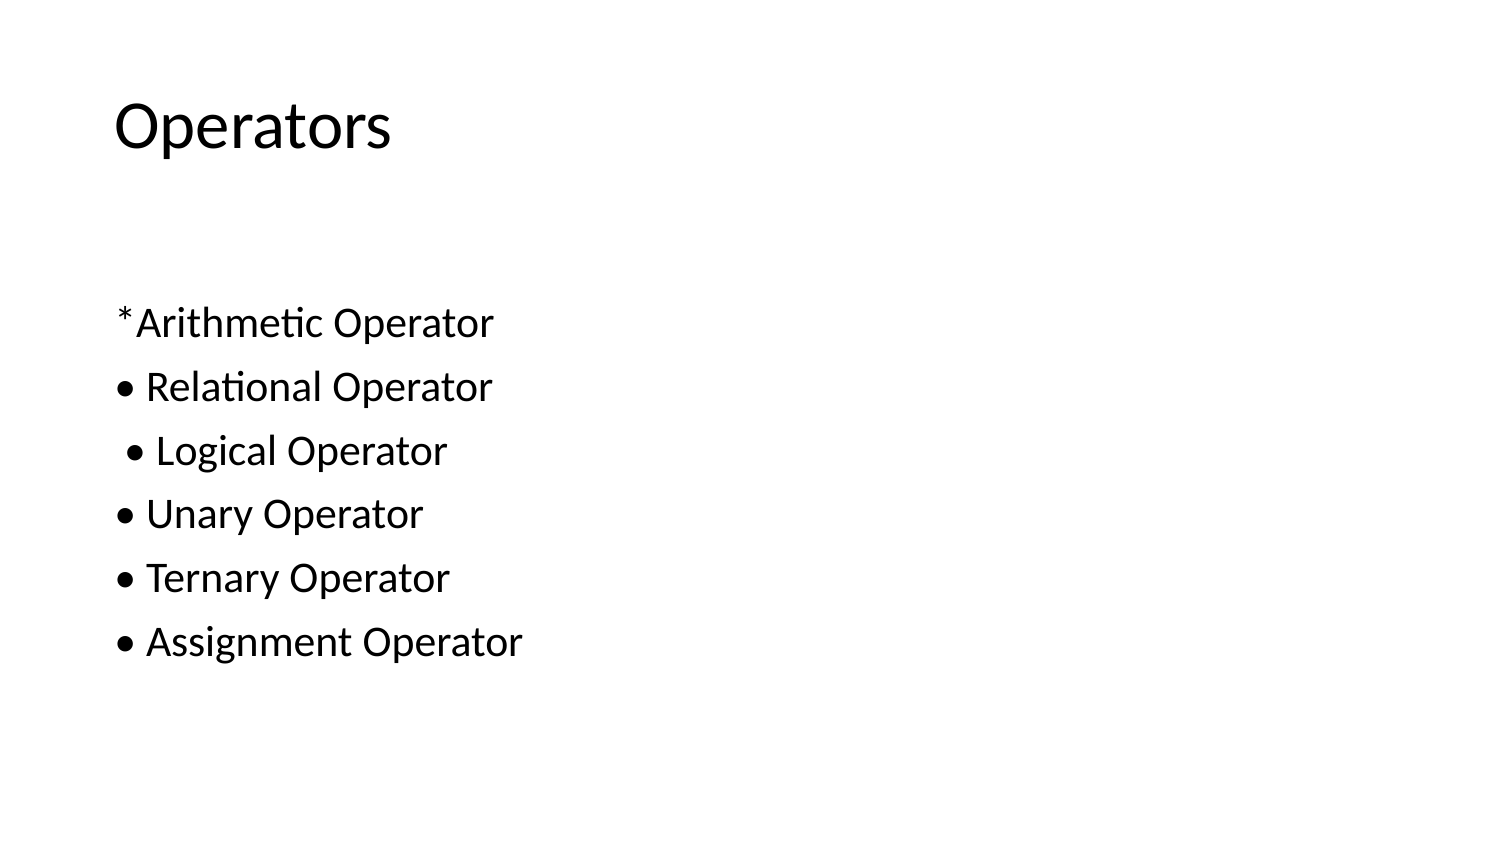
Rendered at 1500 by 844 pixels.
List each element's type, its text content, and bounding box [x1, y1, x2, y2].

title Operators [103, 44, 1397, 208]
list *Arithmetic Operator • Relational Operator • Logical Operator • Unary Operator • Ternary Operator • Assignment Operator [103, 224, 1397, 760]
